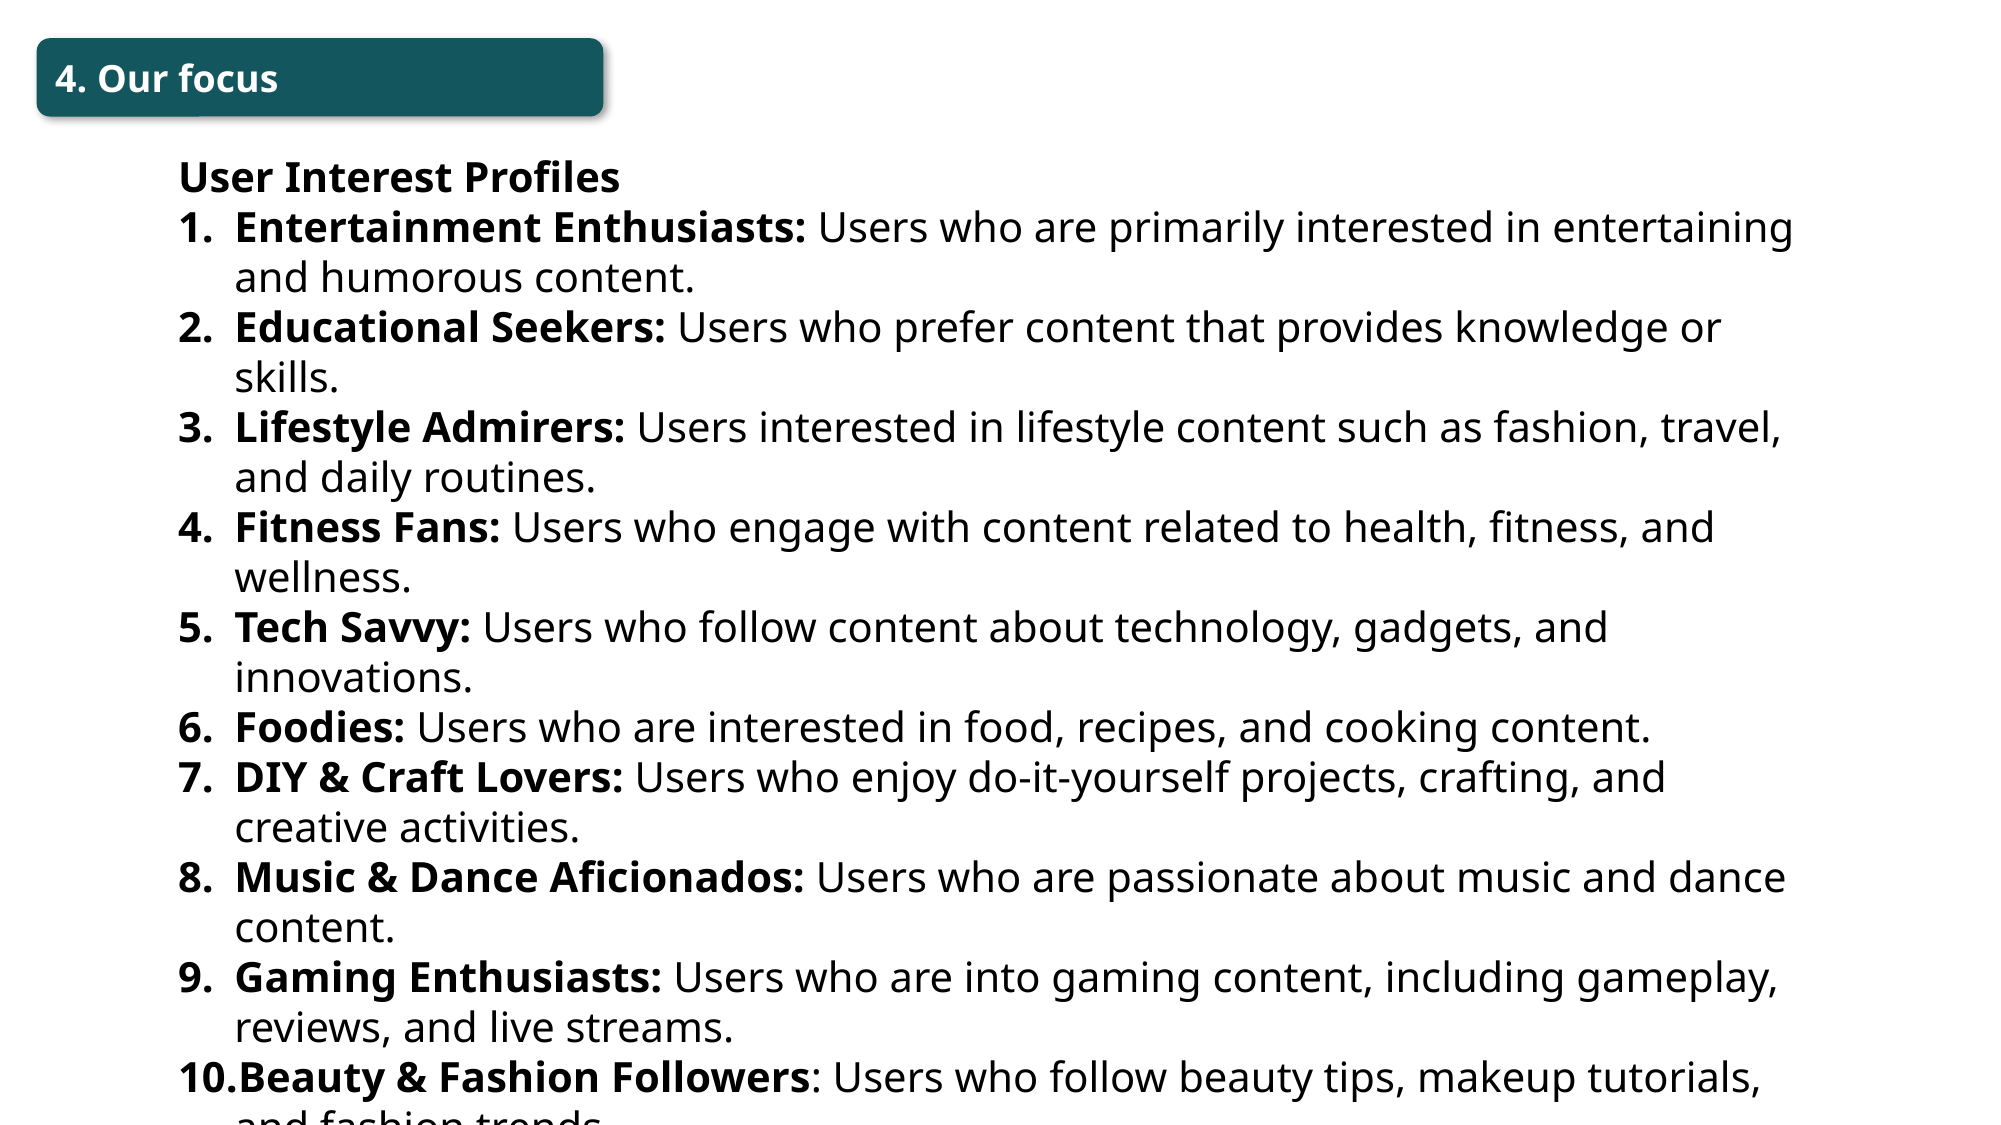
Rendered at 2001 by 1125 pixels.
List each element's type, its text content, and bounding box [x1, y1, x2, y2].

text_box 4. Our focus [35, 36, 605, 119]
text_box User Interest Profiles Entertainment Enthusiasts: Users who are primarily interested in entertaining and humorous content. Educational Seekers: Users who prefer content that provides knowledge or skills. Lifestyle Admirers: Users interested in lifestyle content such as fashion, travel, and daily routines. Fitness Fans: Users who engage with content related to health, fitness, and wellness. Tech Savvy: Users who follow content about technology, gadgets, and innovations. Foodies: Users who are interested in food, recipes, and cooking content. DIY & Craft Lovers: Users who enjoy do-it-yourself projects, crafting, and creative activities. Music & Dance Aficionados: Users who are passionate about music and dance content. Gaming Enthusiasts: Users who are into gaming content, including gameplay, reviews, and live streams. Beauty & Fashion Followers: Users who follow beauty tips, makeup tutorials, and fashion trends. Pet Lovers: Users who enjoy content related to pets and animals. Sports Fans: Users interested in sports-related content and athletic activities. [163, 143, 1835, 1125]
